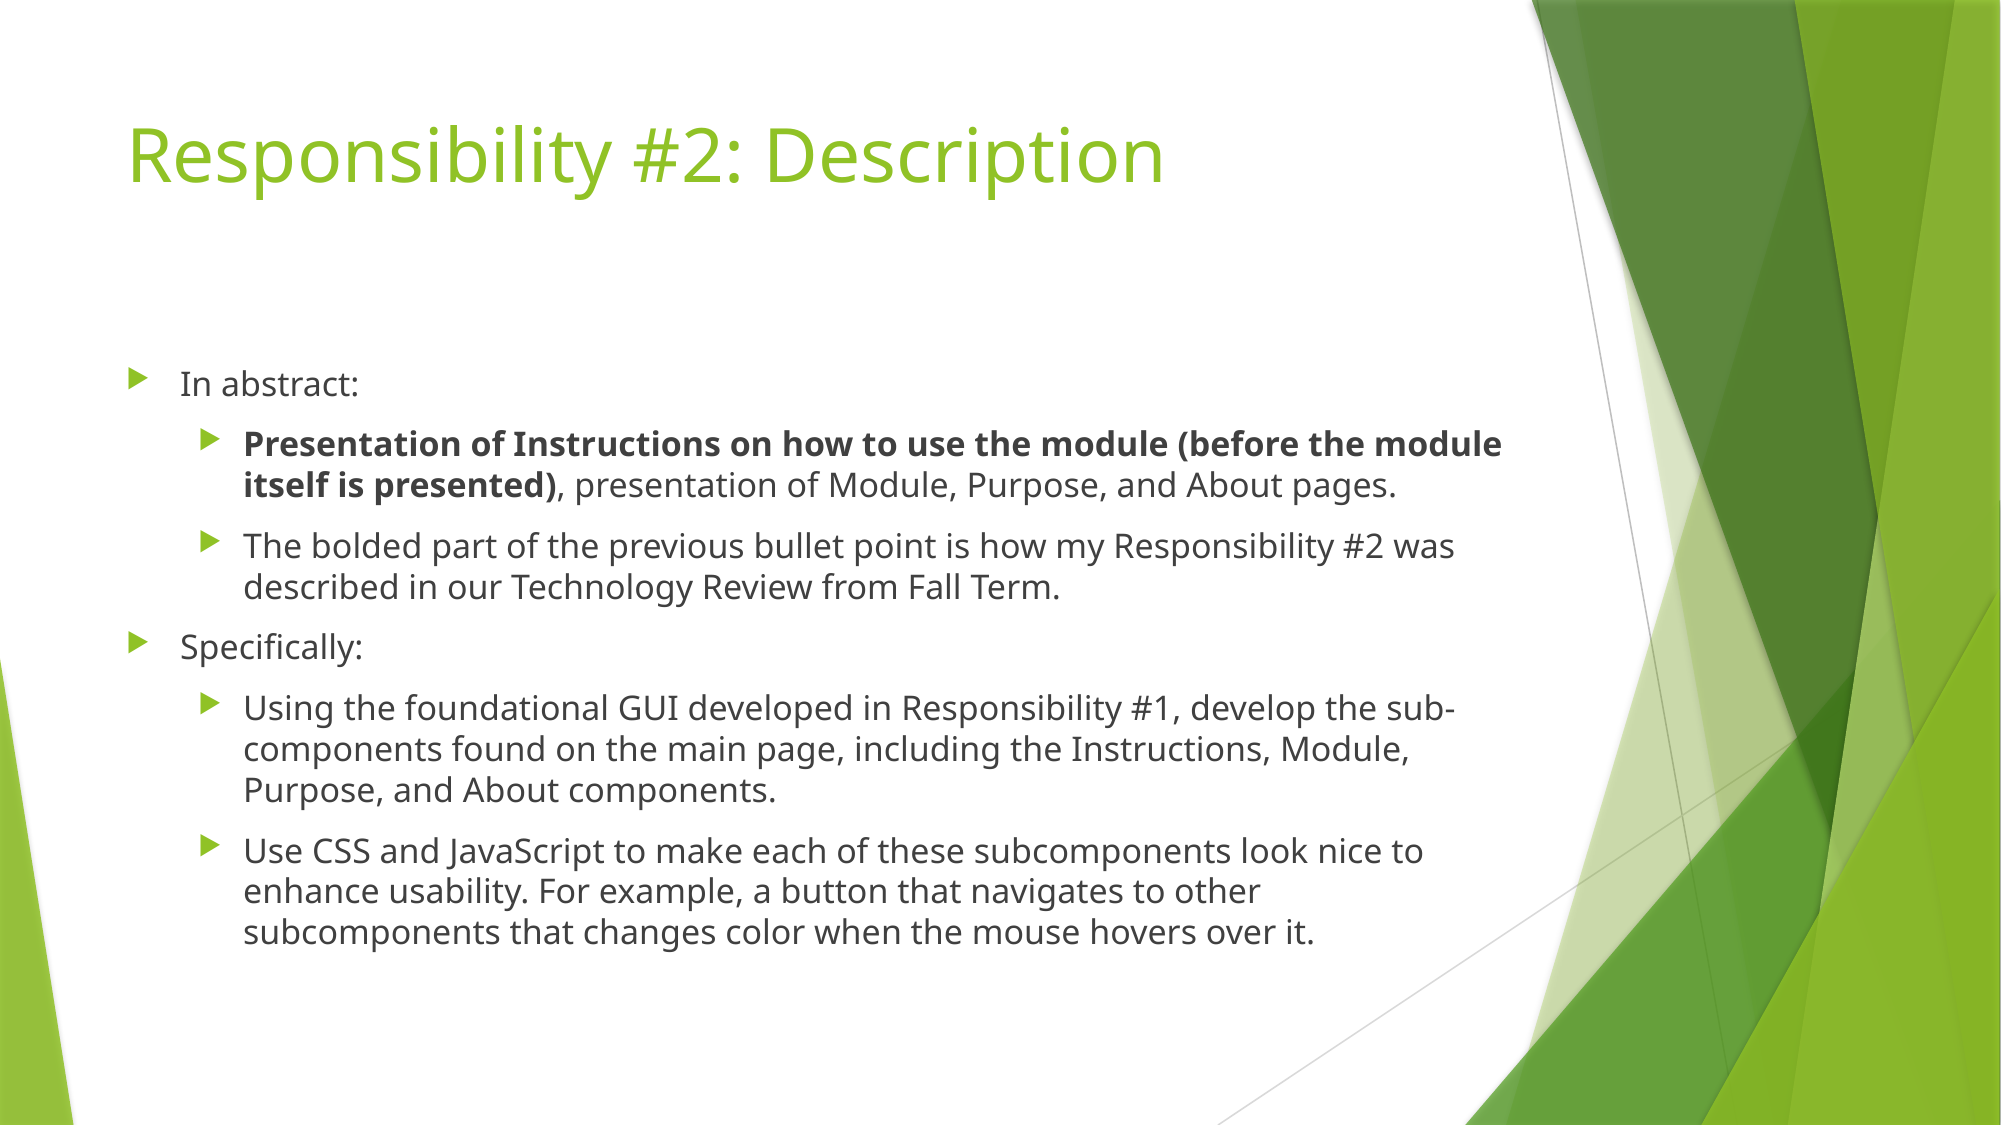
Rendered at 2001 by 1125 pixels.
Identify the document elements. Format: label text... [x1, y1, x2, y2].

title Responsibility #2: Description [111, 99, 1522, 317]
list In abstract: Presentation of Instructions on how to use the module (before the module itself is presented), presentation of Module, Purpose, and About pages. The bolded part of the previous bullet point is how my Responsibility #2 was described in our Technology Review from Fall Term. Specifically: Using the foundational GUI developed in Responsibility #1, develop the sub-components found on the main page, including the Instructions, Module, Purpose, and About components. Use CSS and JavaScript to make each of these subcomponents look nice to enhance usability. For example, a button that navigates to other subcomponents that changes color when the mouse hovers over it. [111, 354, 1522, 992]
